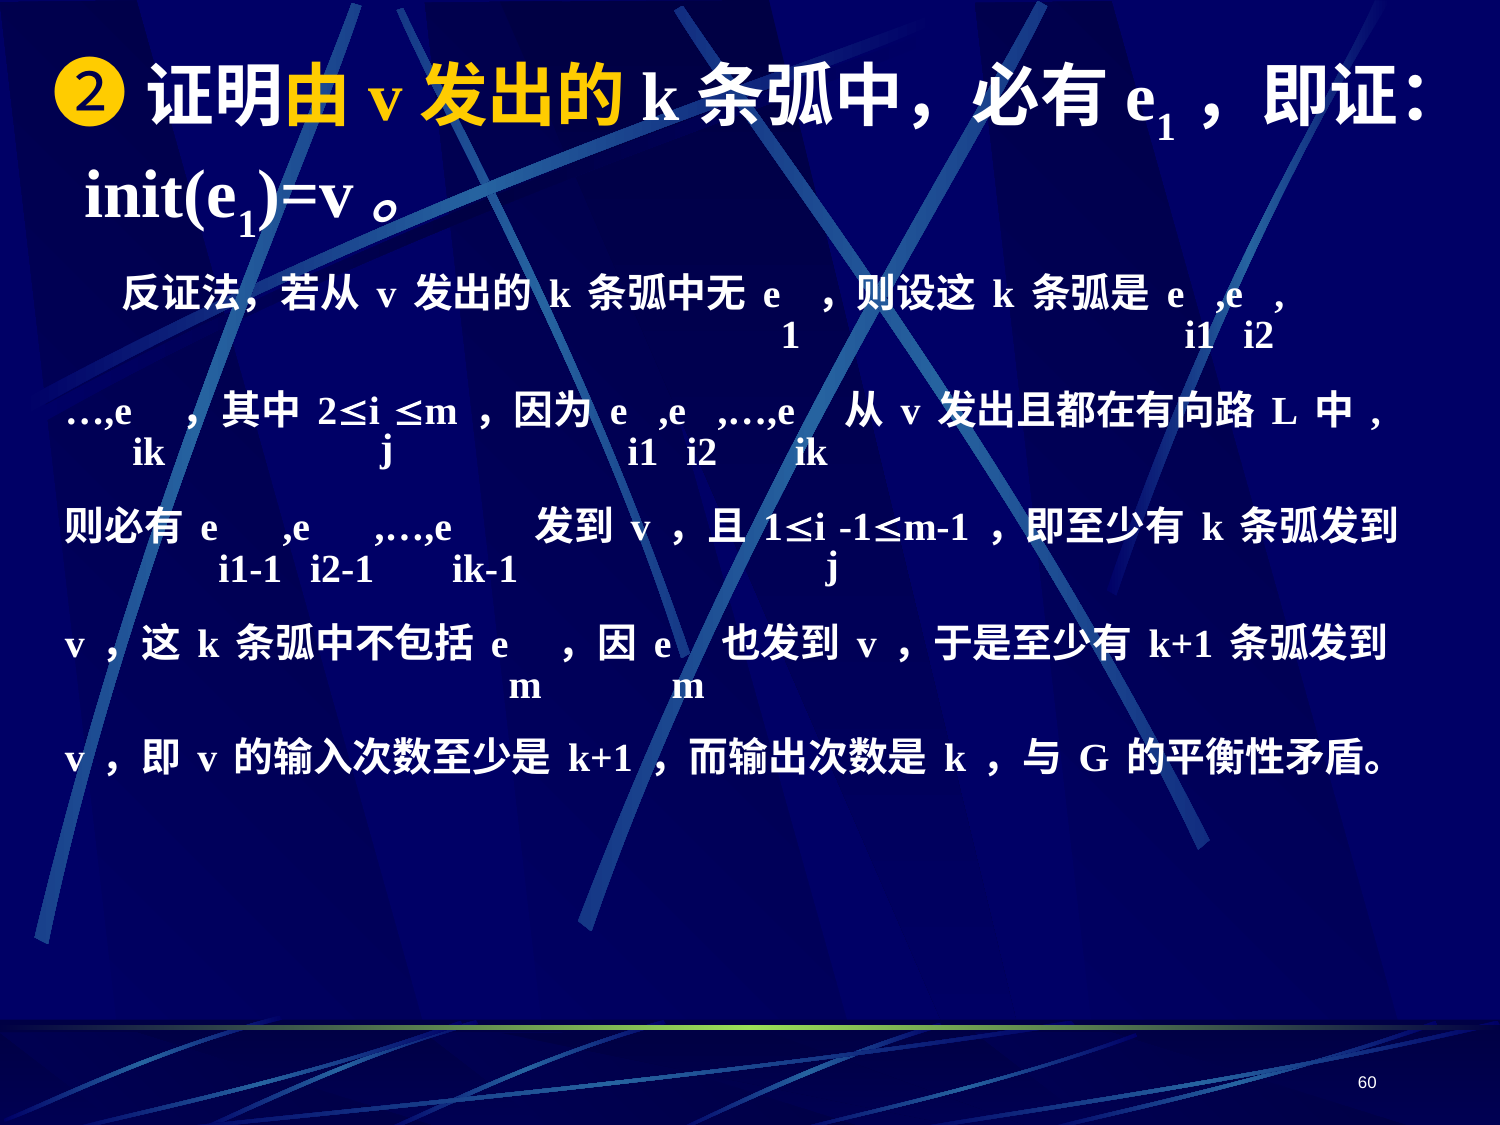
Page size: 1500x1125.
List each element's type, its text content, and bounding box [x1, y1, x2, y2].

slide_number 60 [1079, 1035, 1393, 1111]
text_box 反证法，若从v发出的k条弧中无e1，则设这k条弧是ei1,ei2,…,eik，其中2ijm，因为ei1,ei2,…,eik从v发出且都在有向路L中, 则必有ei1-1,ei2-1,…,eik-1发到v，且1ij-1m-1，即至少有k条弧发到v，这k条弧中不包括em，因em也发到v，于是至少有k+1条弧发到v，即v的输入次数至少是k+1，而输出次数是k，与G的平衡性矛盾。 [50, 224, 1438, 1036]
list ❷证明由v发出的k条弧中，必有e1，即证： init(e1)=v。 [37, 37, 1475, 227]
